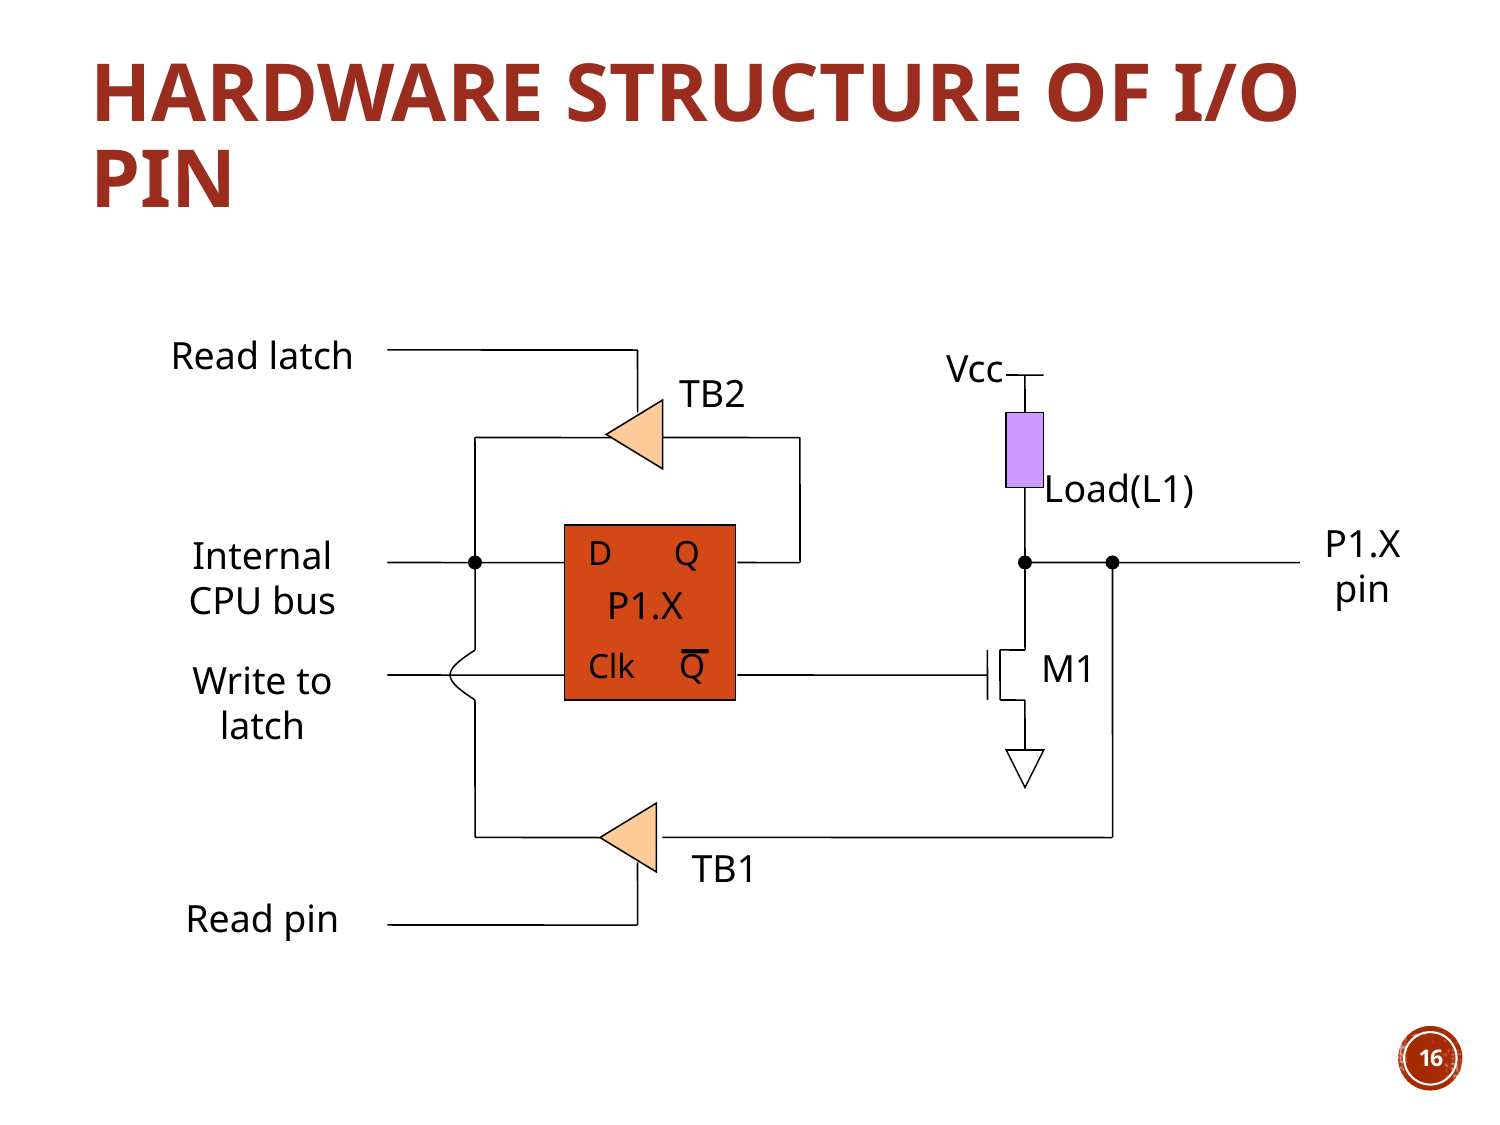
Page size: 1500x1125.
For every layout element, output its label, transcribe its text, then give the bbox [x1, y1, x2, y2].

title Hardware Structure of I/O Pin [75, 45, 1425, 233]
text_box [142, 326, 1436, 947]
slide_number 16 [1391, 1028, 1471, 1089]
